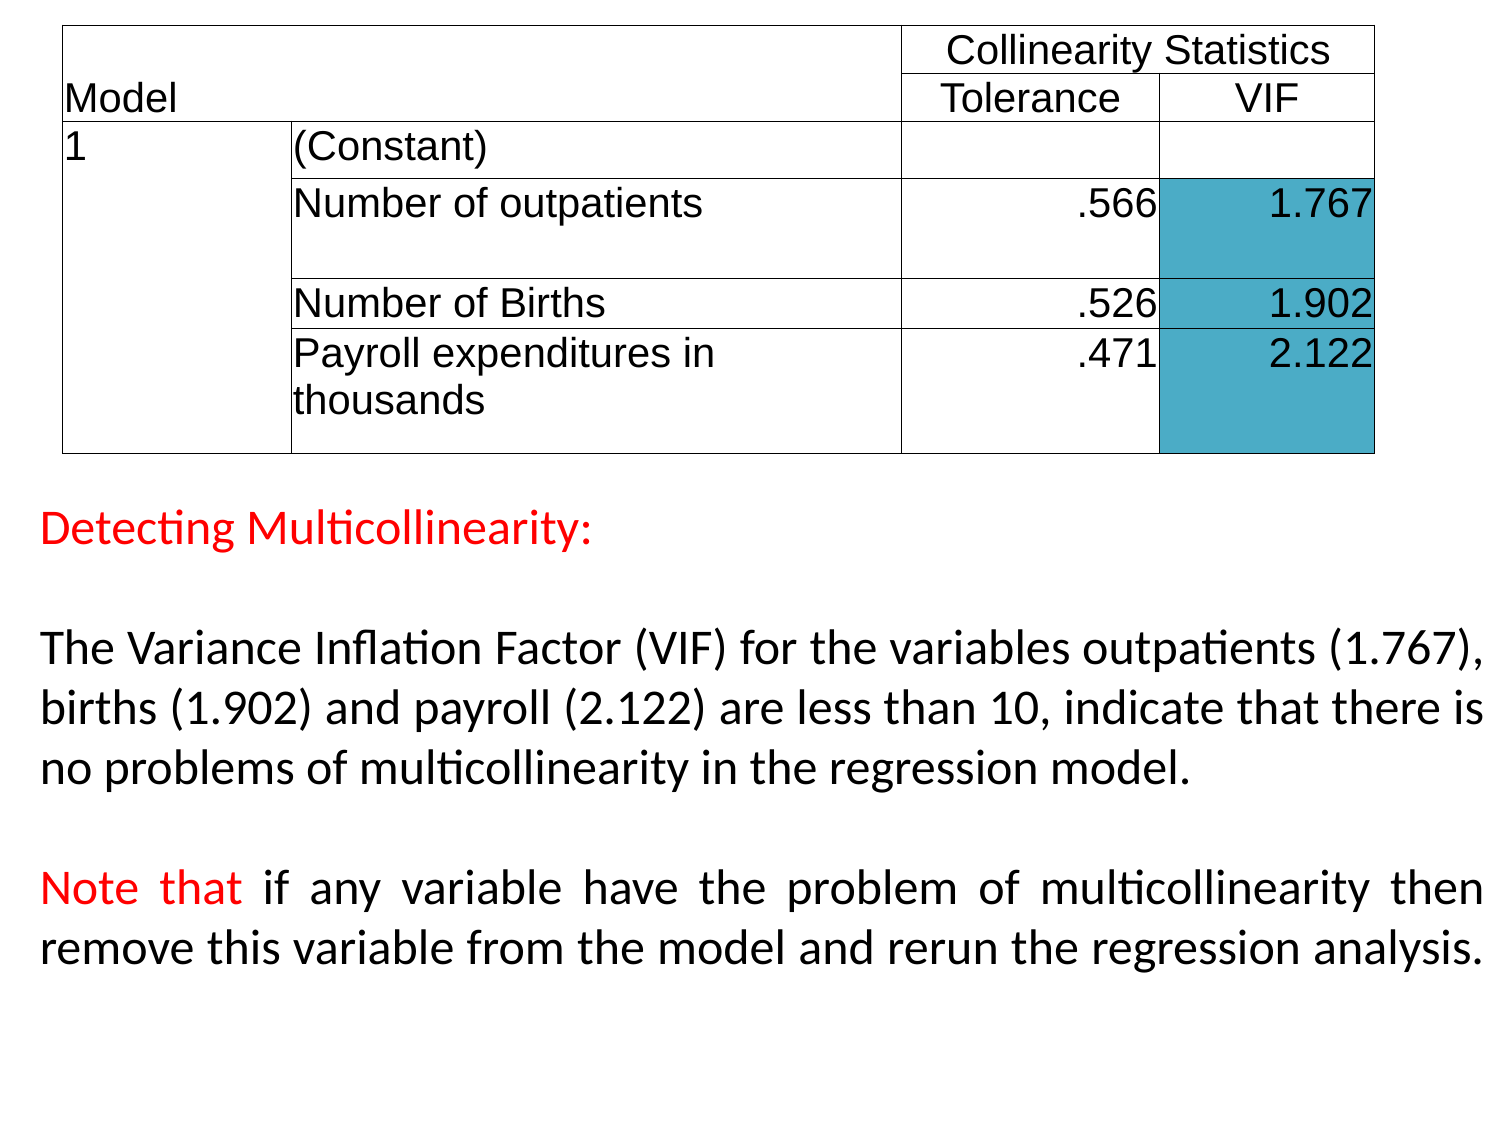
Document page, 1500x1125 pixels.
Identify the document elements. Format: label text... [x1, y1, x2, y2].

table_cell Number of Births [292, 279, 901, 328]
table_cell .566 [902, 179, 1159, 278]
table_cell [1160, 122, 1374, 178]
table_cell .526 [902, 279, 1159, 328]
table_cell .471 [902, 329, 1159, 453]
table_cell 1.902 [1160, 279, 1374, 328]
table_cell VIF [1160, 74, 1374, 121]
table_cell 2.122 [1160, 329, 1374, 453]
table_cell [902, 122, 1159, 178]
text_box Detecting Multicollinearity: The Variance Inflation Factor (VIF) for the variables outpatients (1.767), births (1.902) and payroll (2.122) are less than 10, indicate that there is no problems of multicollinearity in the regression model. Note that if any variable have the problem of multicollinearity then remove this variable from the model and rerun the regression analysis. [24, 487, 1500, 1103]
table_header Collinearity Statistics [902, 26, 1374, 73]
table_cell Payroll expenditures in thousands [292, 329, 901, 453]
table_cell Tolerance [902, 74, 1159, 121]
table_cell (Constant) [292, 122, 901, 178]
table_header Model [63, 26, 901, 121]
table_cell Number of outpatients [292, 179, 901, 278]
table_cell 1 [63, 122, 291, 453]
table_cell 1.767 [1160, 179, 1374, 278]
